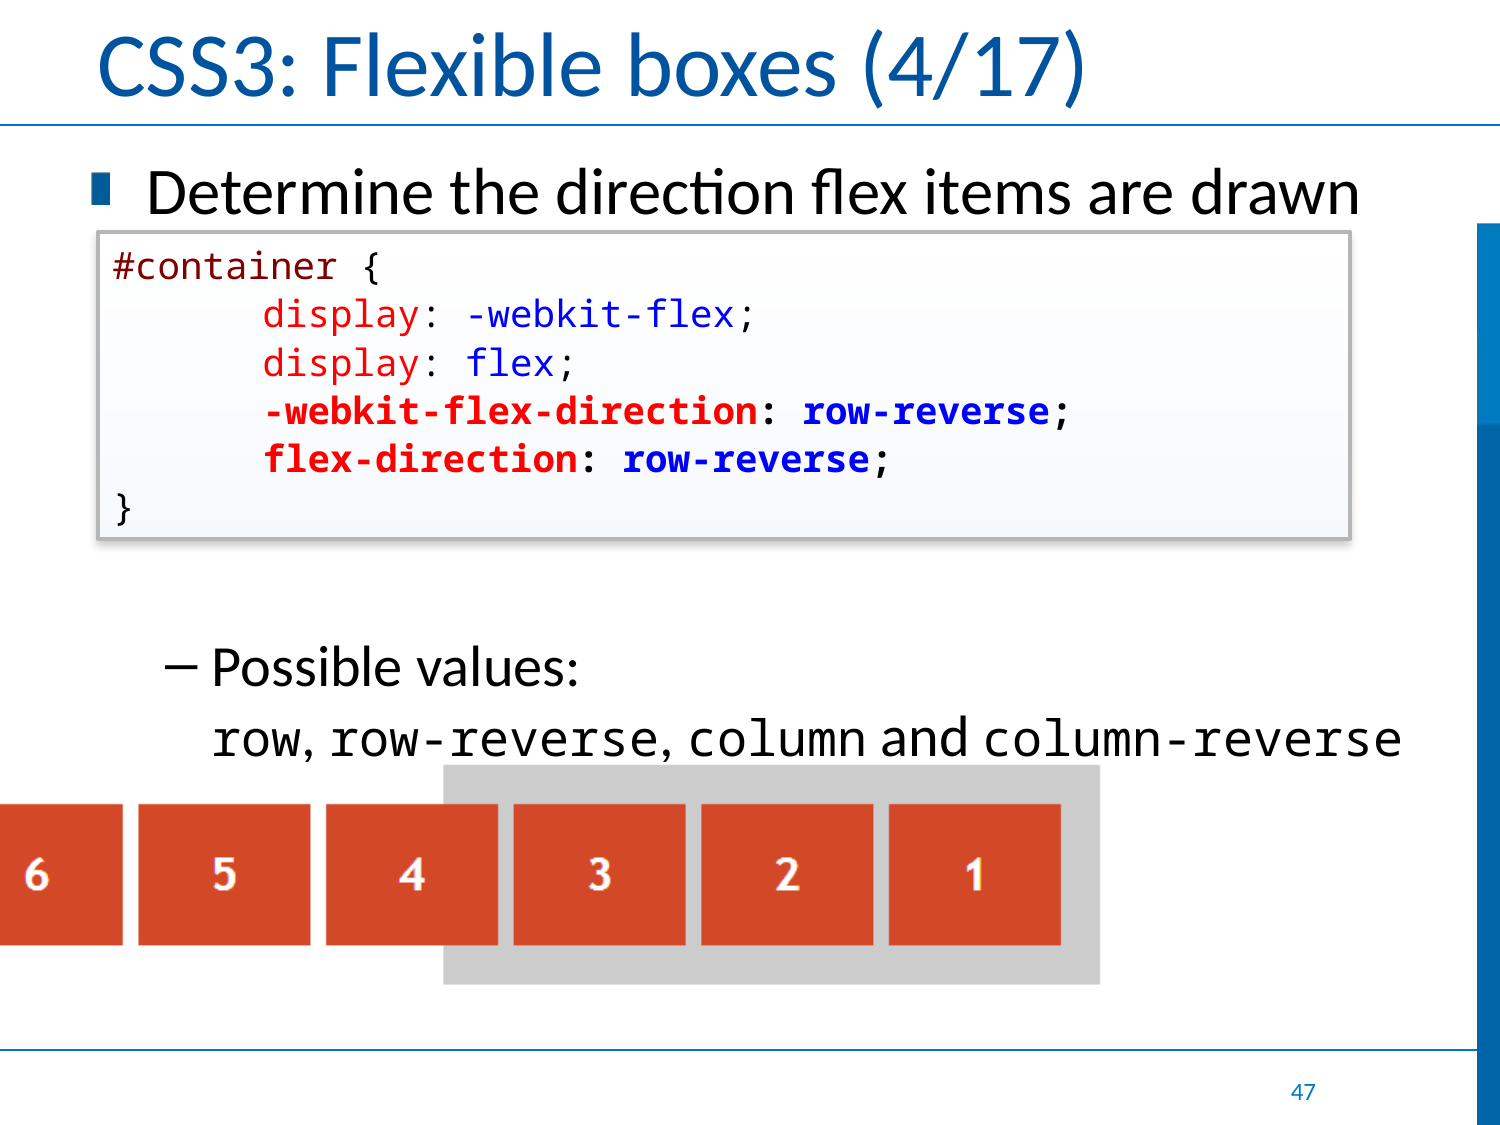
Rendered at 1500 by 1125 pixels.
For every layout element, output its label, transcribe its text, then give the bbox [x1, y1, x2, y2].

slide_number 47 [1230, 1072, 1332, 1108]
text_box #container { display: -webkit-flex; display: flex; -webkit-flex-direction: row-reverse; flex-direction: row-reverse; } [96, 230, 1352, 541]
picture [90, 171, 110, 205]
picture [0, 762, 1105, 988]
picture [1477, 223, 1500, 1125]
list Determine the direction flex items are drawn Possible values: row, row-reverse, column and column-reverse [74, 140, 1426, 1006]
title CSS3: Flexible boxes (4/17) [81, 11, 1433, 108]
